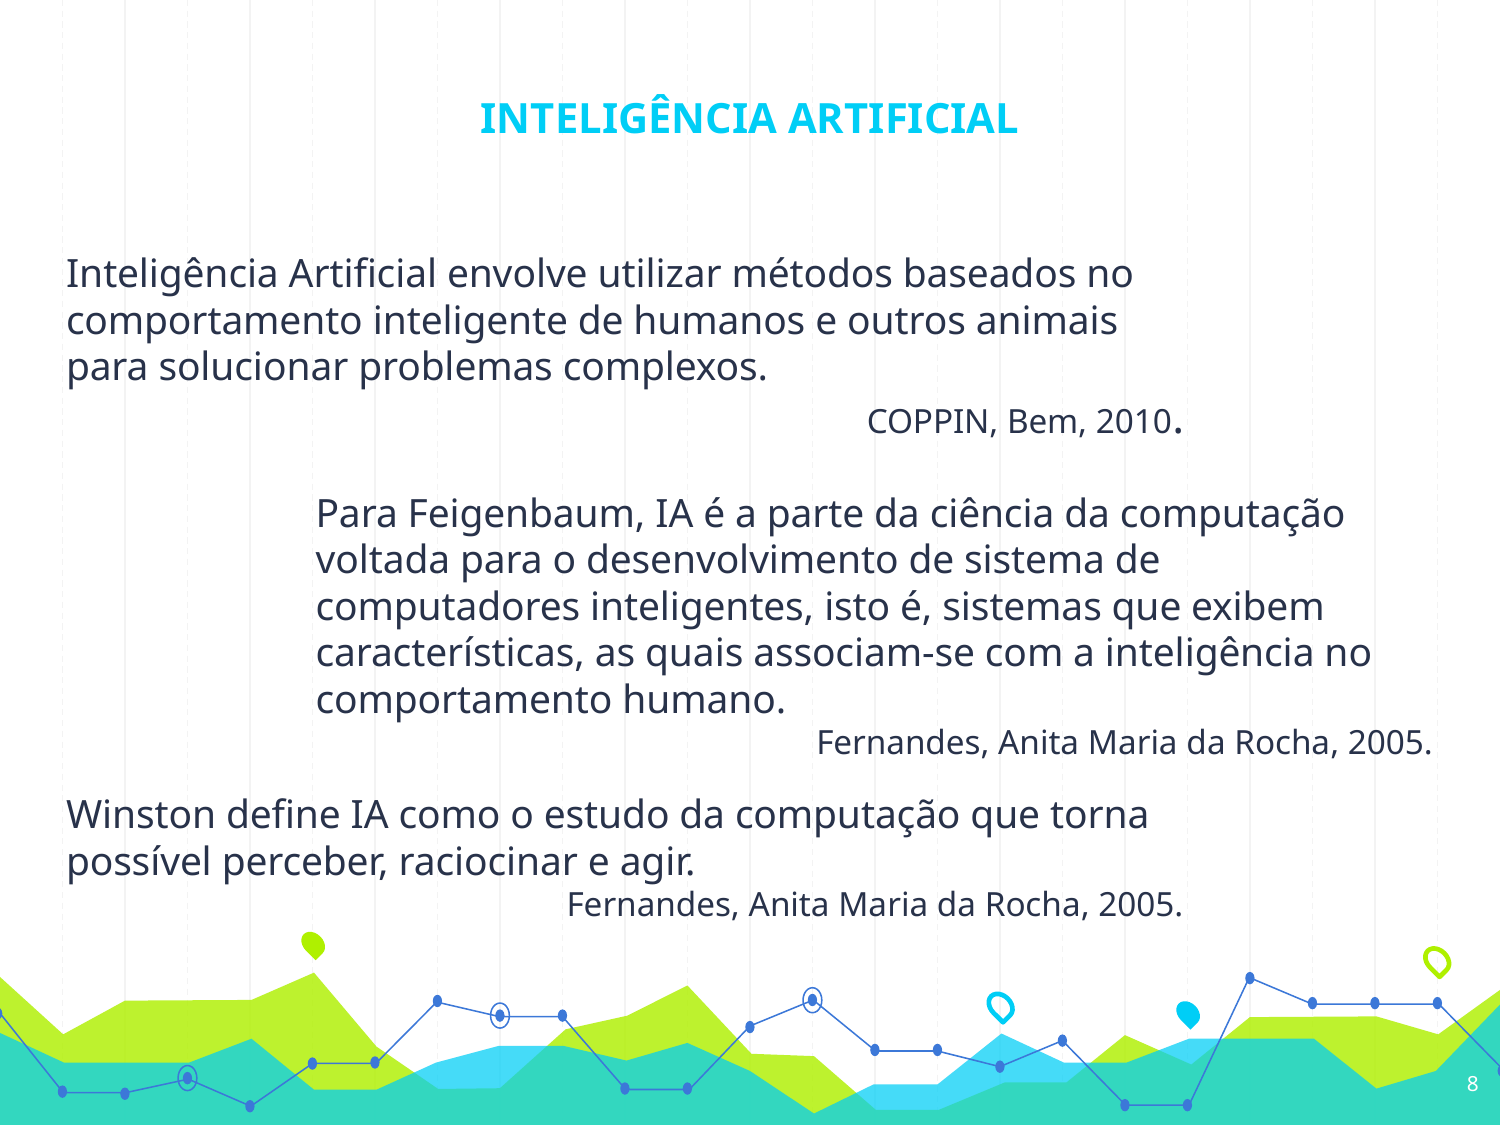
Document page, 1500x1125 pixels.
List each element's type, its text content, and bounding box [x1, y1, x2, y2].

slide_number 8 [1403, 1055, 1494, 1125]
title INTELIGÊNCIA ARTIFICIAL [176, 0, 1324, 157]
text_box Inteligência Artificial envolve utilizar métodos baseados no comportamento inteligente de humanos e outros animais para solucionar problemas complexos. COPPIN, Bem, 2010. [51, 241, 1200, 450]
text_box Winston define IA como o estudo da computação que torna possível perceber, raciocinar e agir. Fernandes, Anita Maria da Rocha, 2005. [51, 782, 1200, 930]
text_box Para Feigenbaum, IA é a parte da ciência da computação voltada para o desenvolvimento de sistema de computadores inteligentes, isto é, sistemas que exibem características, as quais associam-se com a inteligência no comportamento humano. Fernandes, Anita Maria da Rocha, 2005. [300, 480, 1449, 769]
